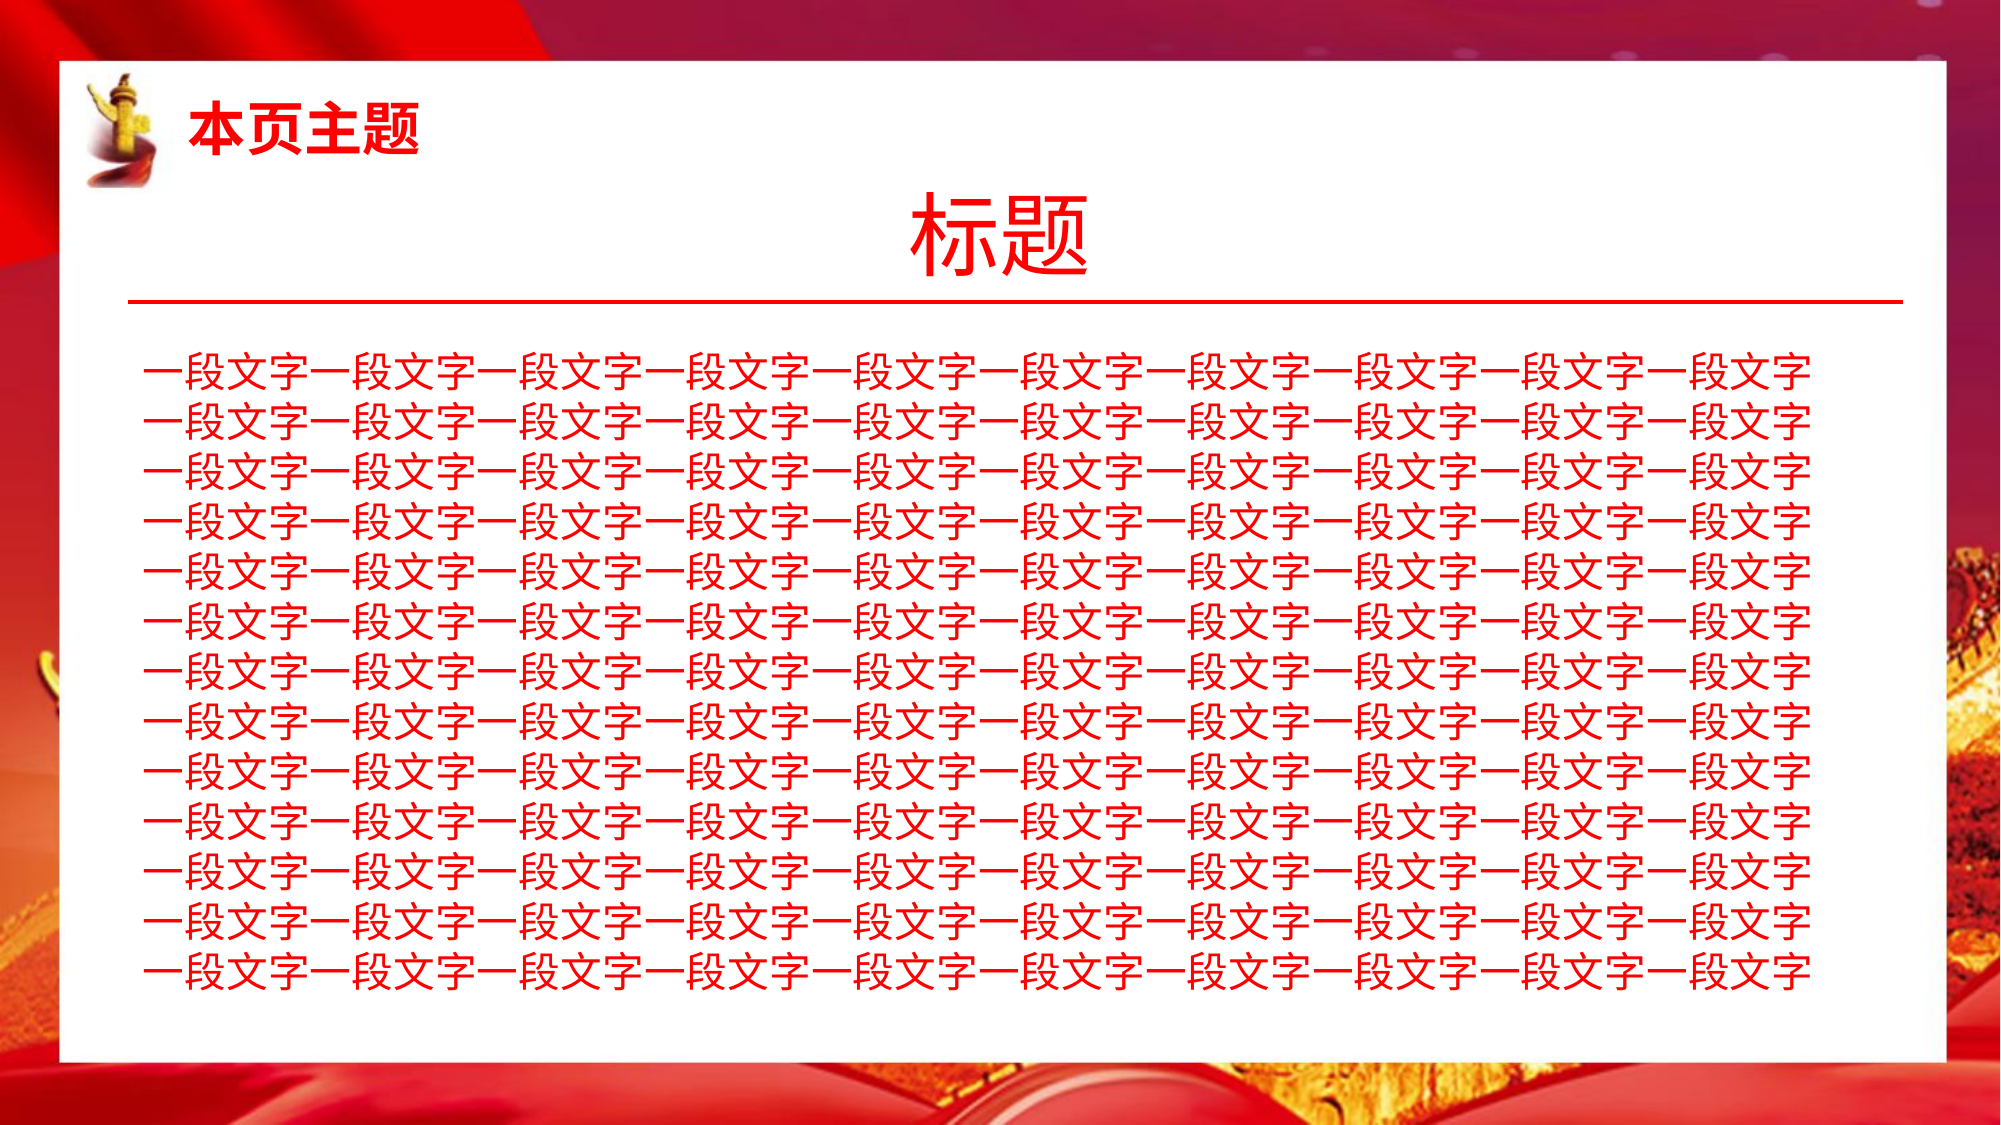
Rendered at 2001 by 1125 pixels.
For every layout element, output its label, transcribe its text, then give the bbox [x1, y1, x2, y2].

text_box 本页主题 [173, 84, 794, 170]
text_box 标题 [465, 170, 1535, 296]
text_box 一段文字一段文字一段文字一段文字一段文字一段文字一段文字一段文字一段文字一段文字一段文字一段文字一段文字一段文字一段文字一段文字一段文字一段文字一段文字一段文字一段文字一段文字一段文字一段文字一段文字一段文字一段文字一段文字一段文字一段文字一段文字一段文字一段文字一段文字一段文字一段文字一段文字一段文字一段文字一段文字一段文字一段文字一段文字一段文字一段文字一段文字一段文字一段文字一段文字一段文字一段文字一段文字一段文字一段文字一段文字一段文字一段文字一段文字一段文字一段文字一段文字一段文字一段文字一段文字一段文字一段文字一段文字一段文字一段文字一段文字一段文字一段文字一段文字一段文字一段文字一段文字一段文字一段文字一段文字一段文字一段文字一段文字一段文字一段文字一段文字一段文字一段文字一段文字一段文字一段文字一段文字一段文字一段文字一段文字一段文字一段文字一段文字一段文字一段文字一段文字一段文字一段文字一段文字一段文字一段文字一段文字一段文字一段文字一段文字一段文字一段文字一段文字一段文字一段文字一段文字一段文字一段文字一段文字一段文字一段文字一段文字一段文字一段文字一段文字一段文字一段文字一段文字一段文字一段文字一段文字 [128, 338, 1849, 1004]
picture [0, 0, 2001, 1125]
